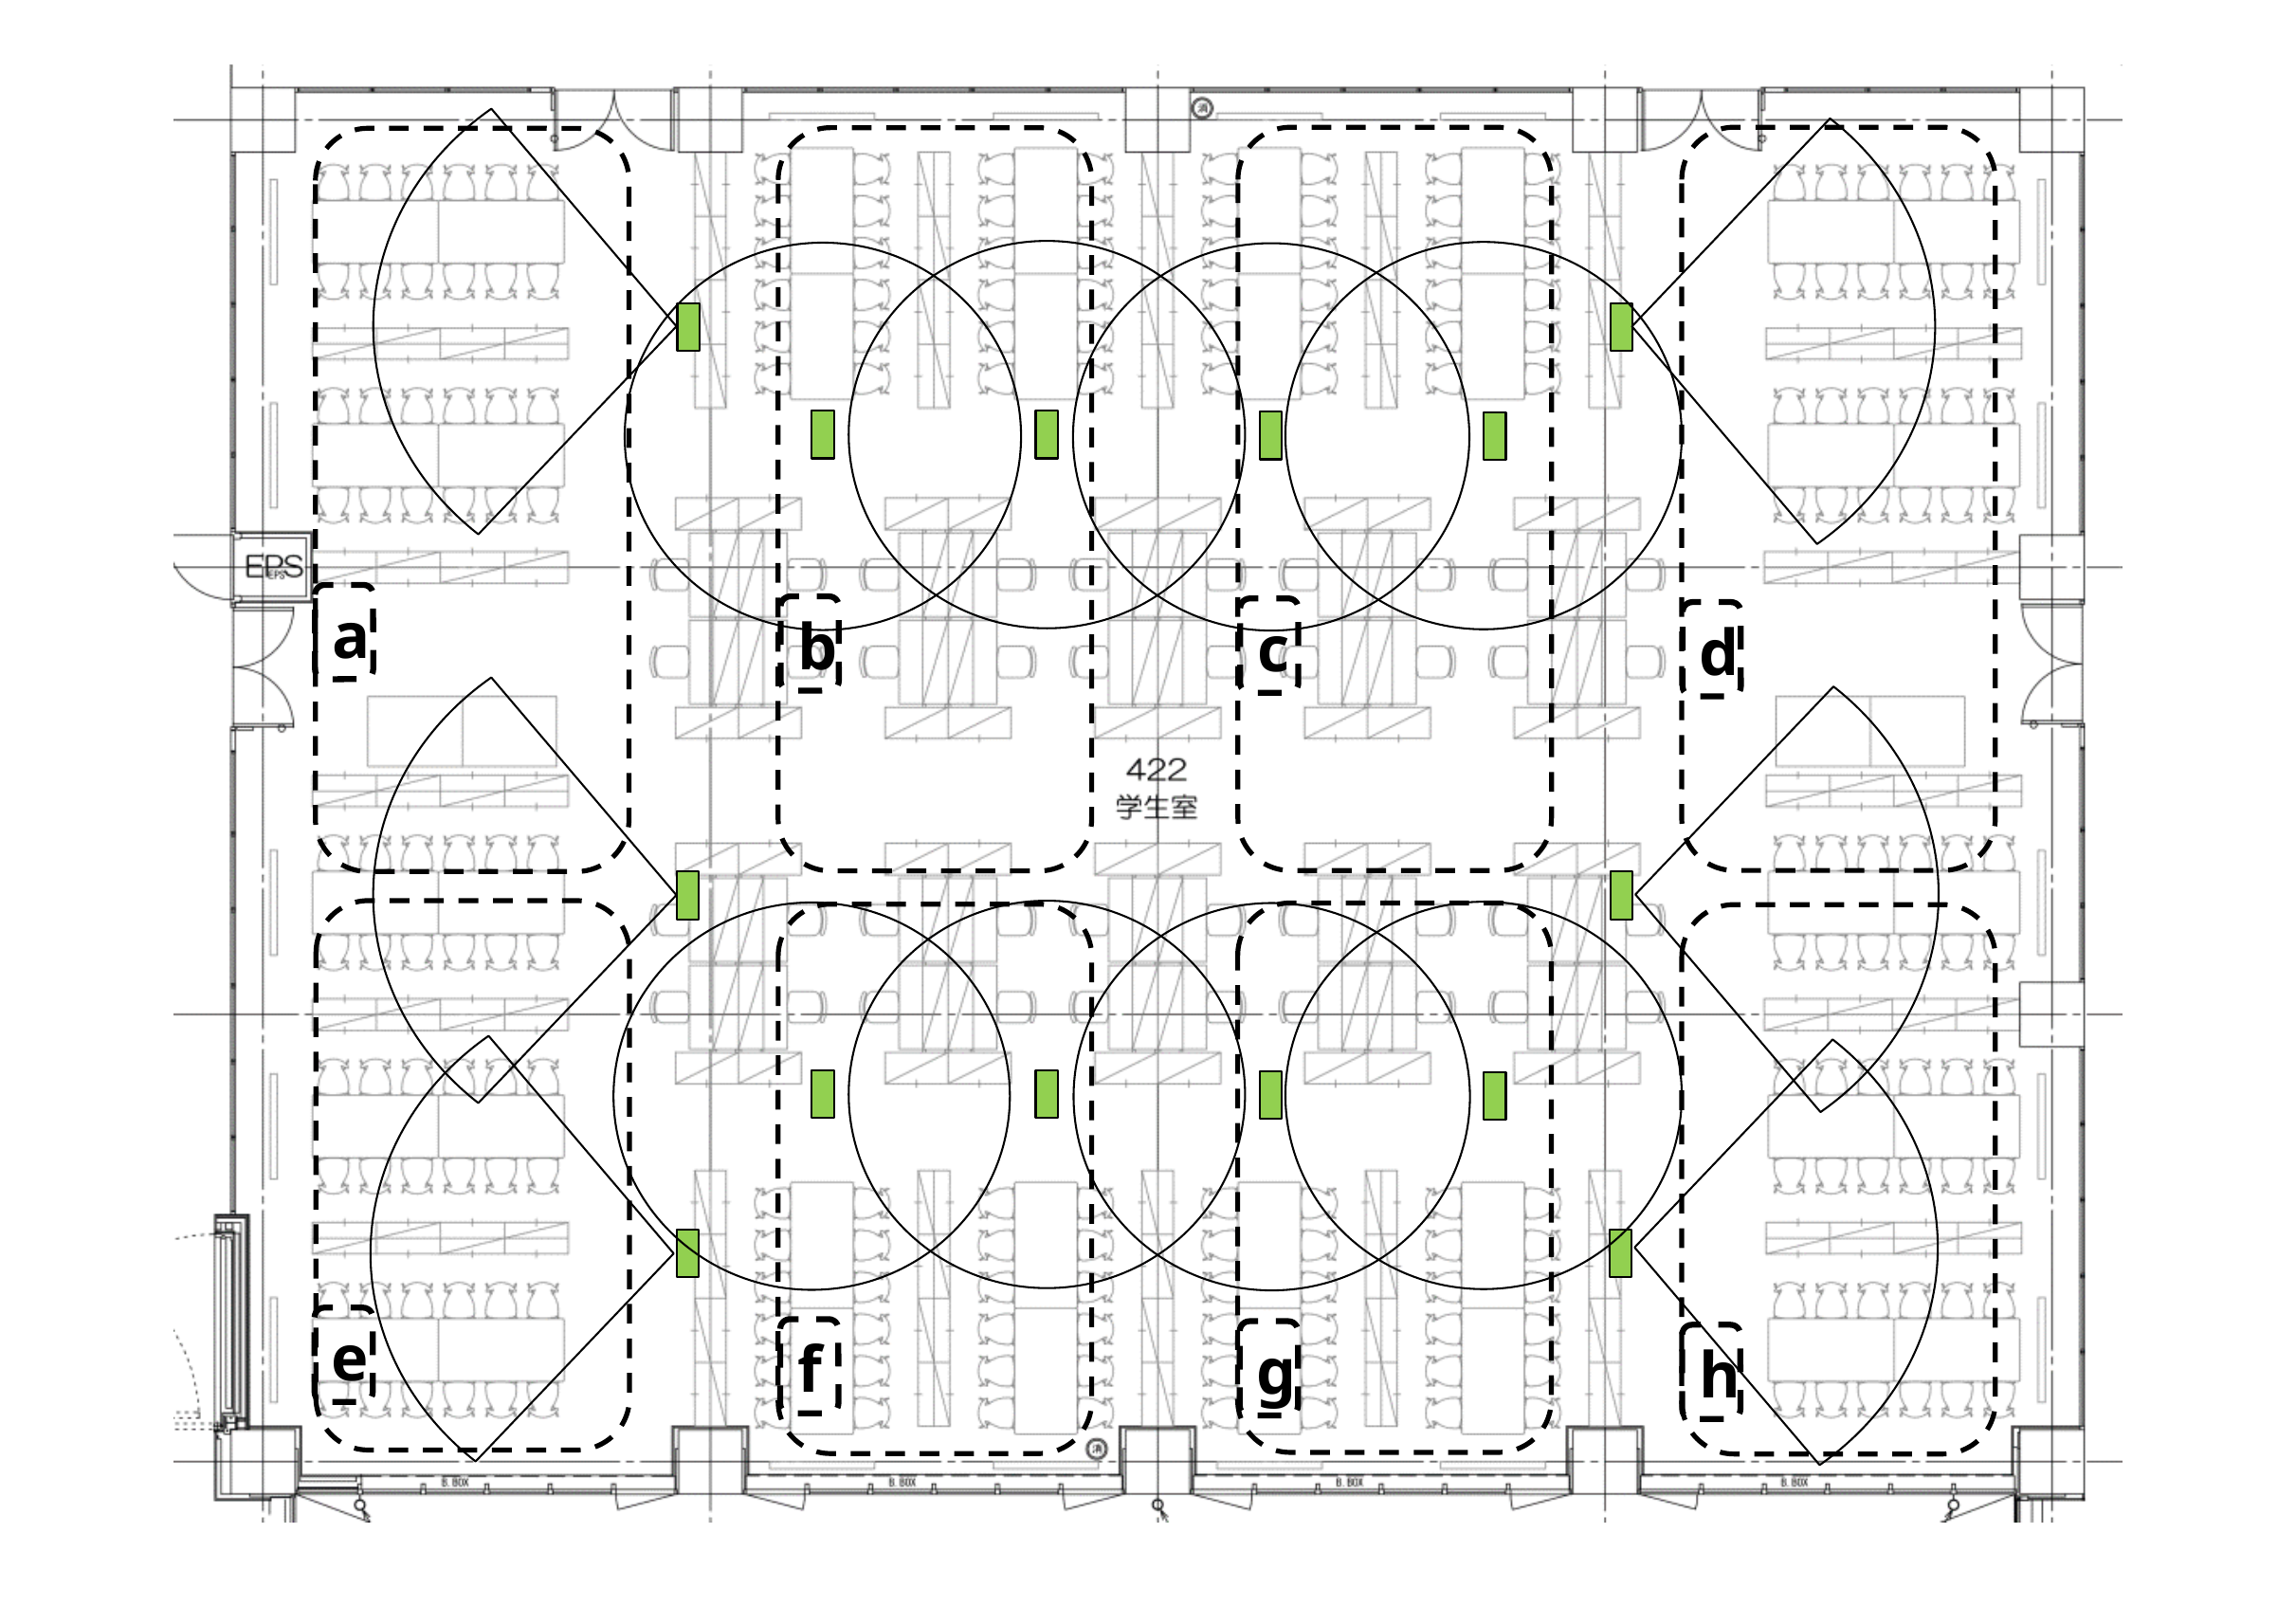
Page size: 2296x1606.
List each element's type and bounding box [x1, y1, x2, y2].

picture [173, 64, 2123, 1523]
